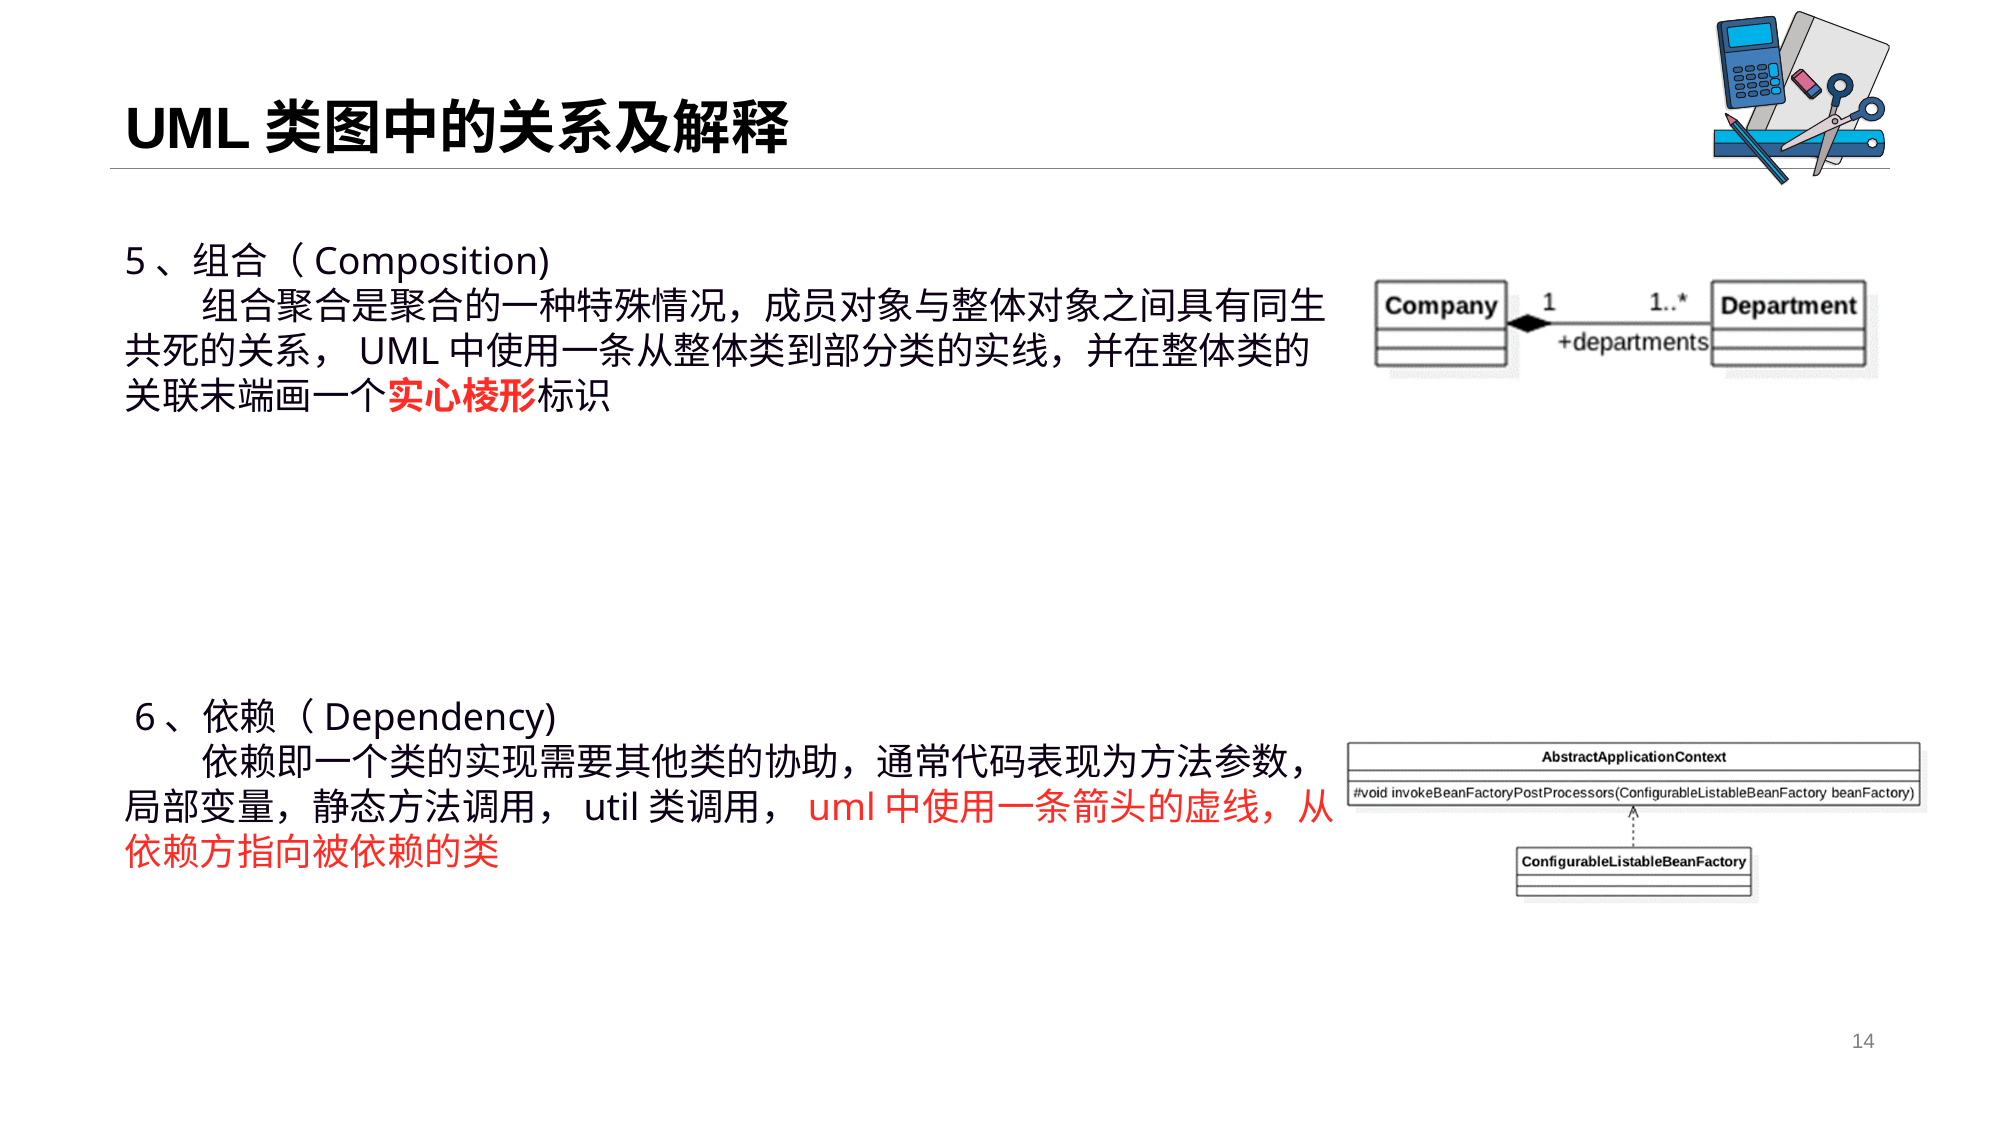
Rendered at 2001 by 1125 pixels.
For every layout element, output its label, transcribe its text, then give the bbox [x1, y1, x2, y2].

picture [1301, 711, 2000, 950]
picture [1281, 232, 1970, 440]
slide_number 14 [1412, 1023, 1890, 1058]
title UML类图中的关系及解释 [109, 0, 1890, 169]
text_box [1712, 11, 1890, 187]
text_box 6、依赖（Dependency) 依赖即一个类的实现需要其他类的协助，通常代码表现为方法参数，局部变量，静态方法调用，util类调用，uml中使用一条箭头的虚线，从依赖方指向被依赖的类 [109, 685, 1355, 881]
text_box 5、组合（Composition) 组合聚合是聚合的一种特殊情况，成员对象与整体对象之间具有同生共死的关系，UML中使用一条从整体类到部分类的实线，并在整体类的关联末端画一个实心棱形标识 [109, 229, 1355, 424]
